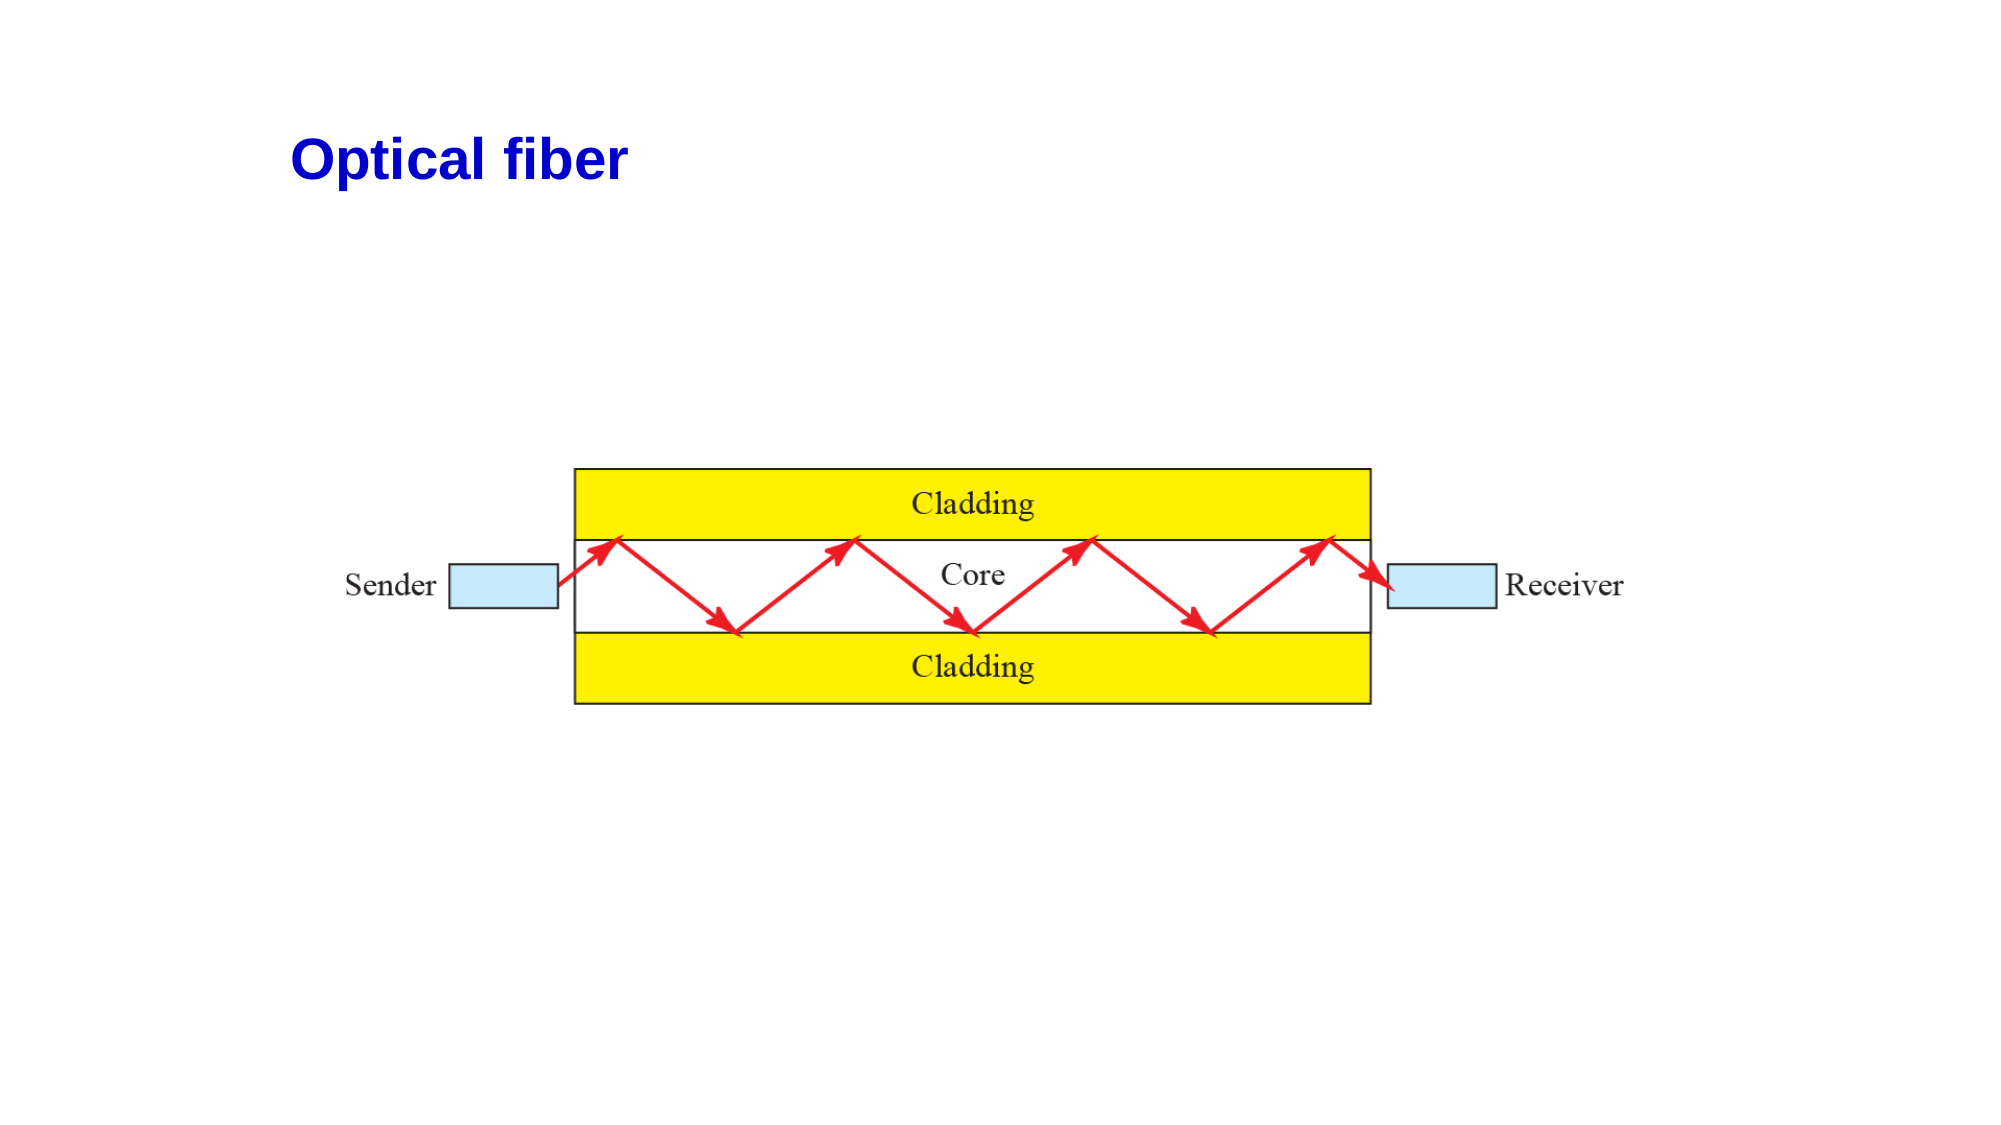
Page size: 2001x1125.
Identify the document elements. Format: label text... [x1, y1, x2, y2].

title Optical fiber [287, 119, 633, 310]
text_box [346, 468, 1624, 705]
